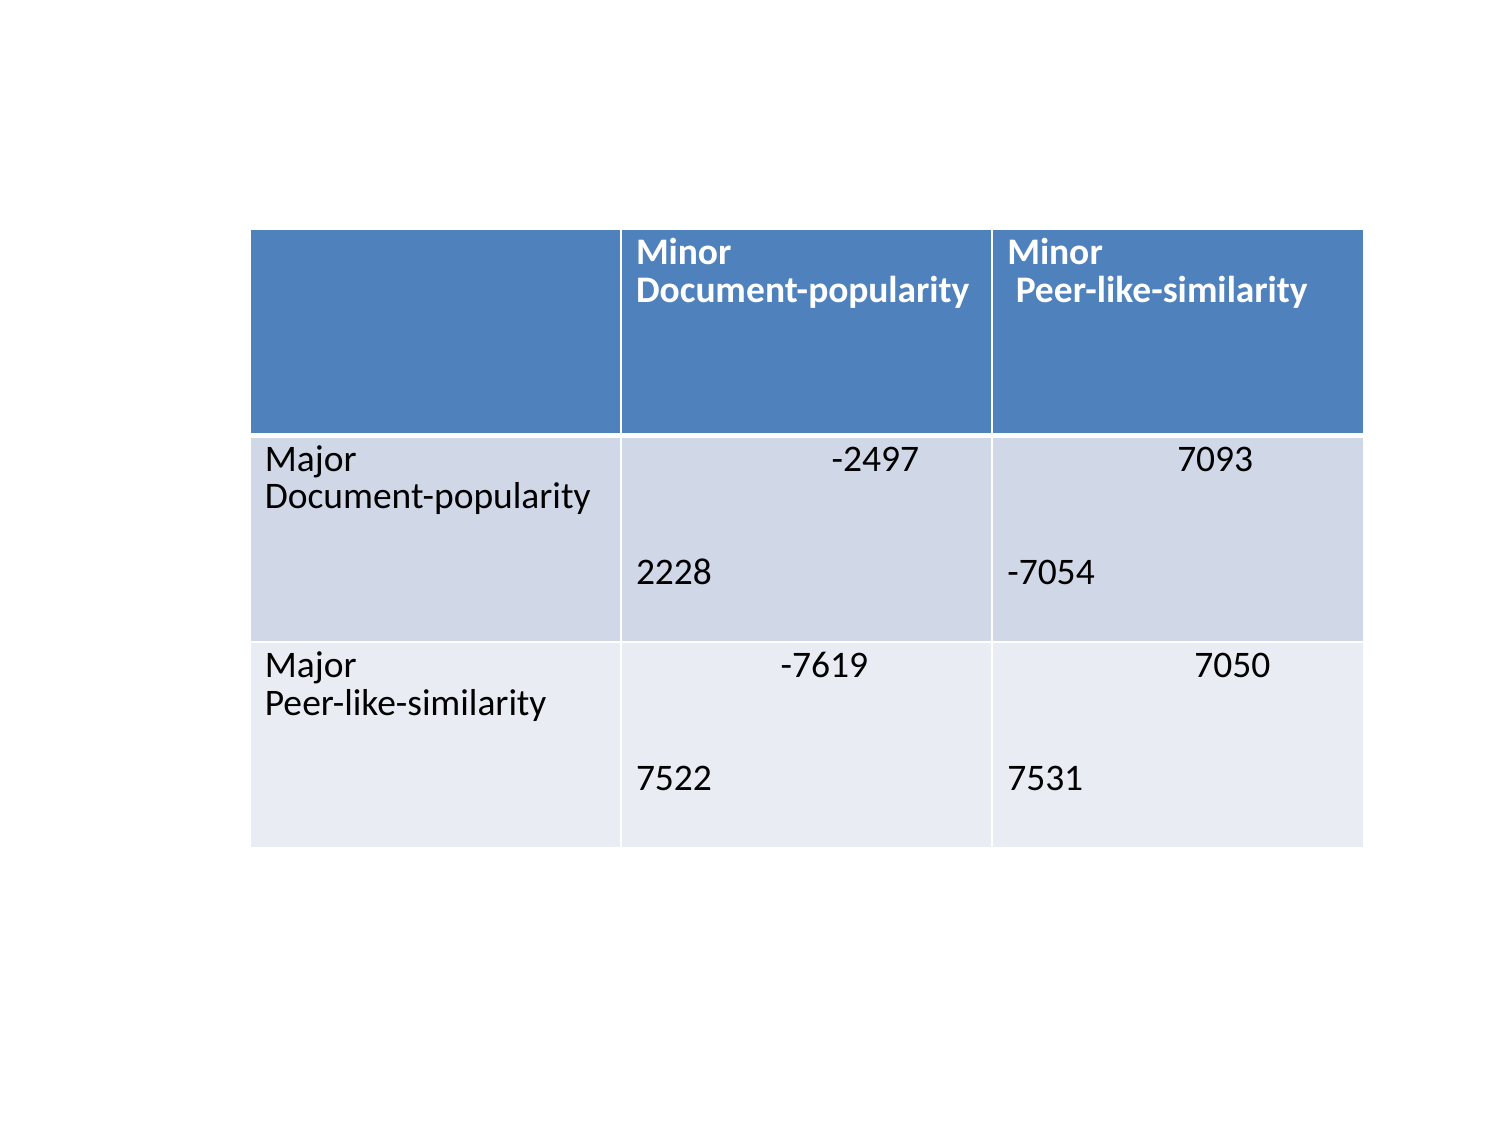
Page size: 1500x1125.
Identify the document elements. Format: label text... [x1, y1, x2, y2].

table_cell -7619 7522 [622, 643, 991, 847]
table_header Minor Peer-like-similarity [993, 230, 1363, 433]
table_cell Major Document-popularity [251, 438, 620, 641]
table_cell 7093 -7054 [993, 438, 1363, 641]
table_cell Major Peer-like-similarity [251, 643, 620, 847]
table_cell 7050 7531 [993, 643, 1363, 847]
table_header [251, 230, 620, 433]
table_header Minor Document-popularity [622, 230, 991, 433]
table_cell -2497 2228 [622, 438, 991, 641]
